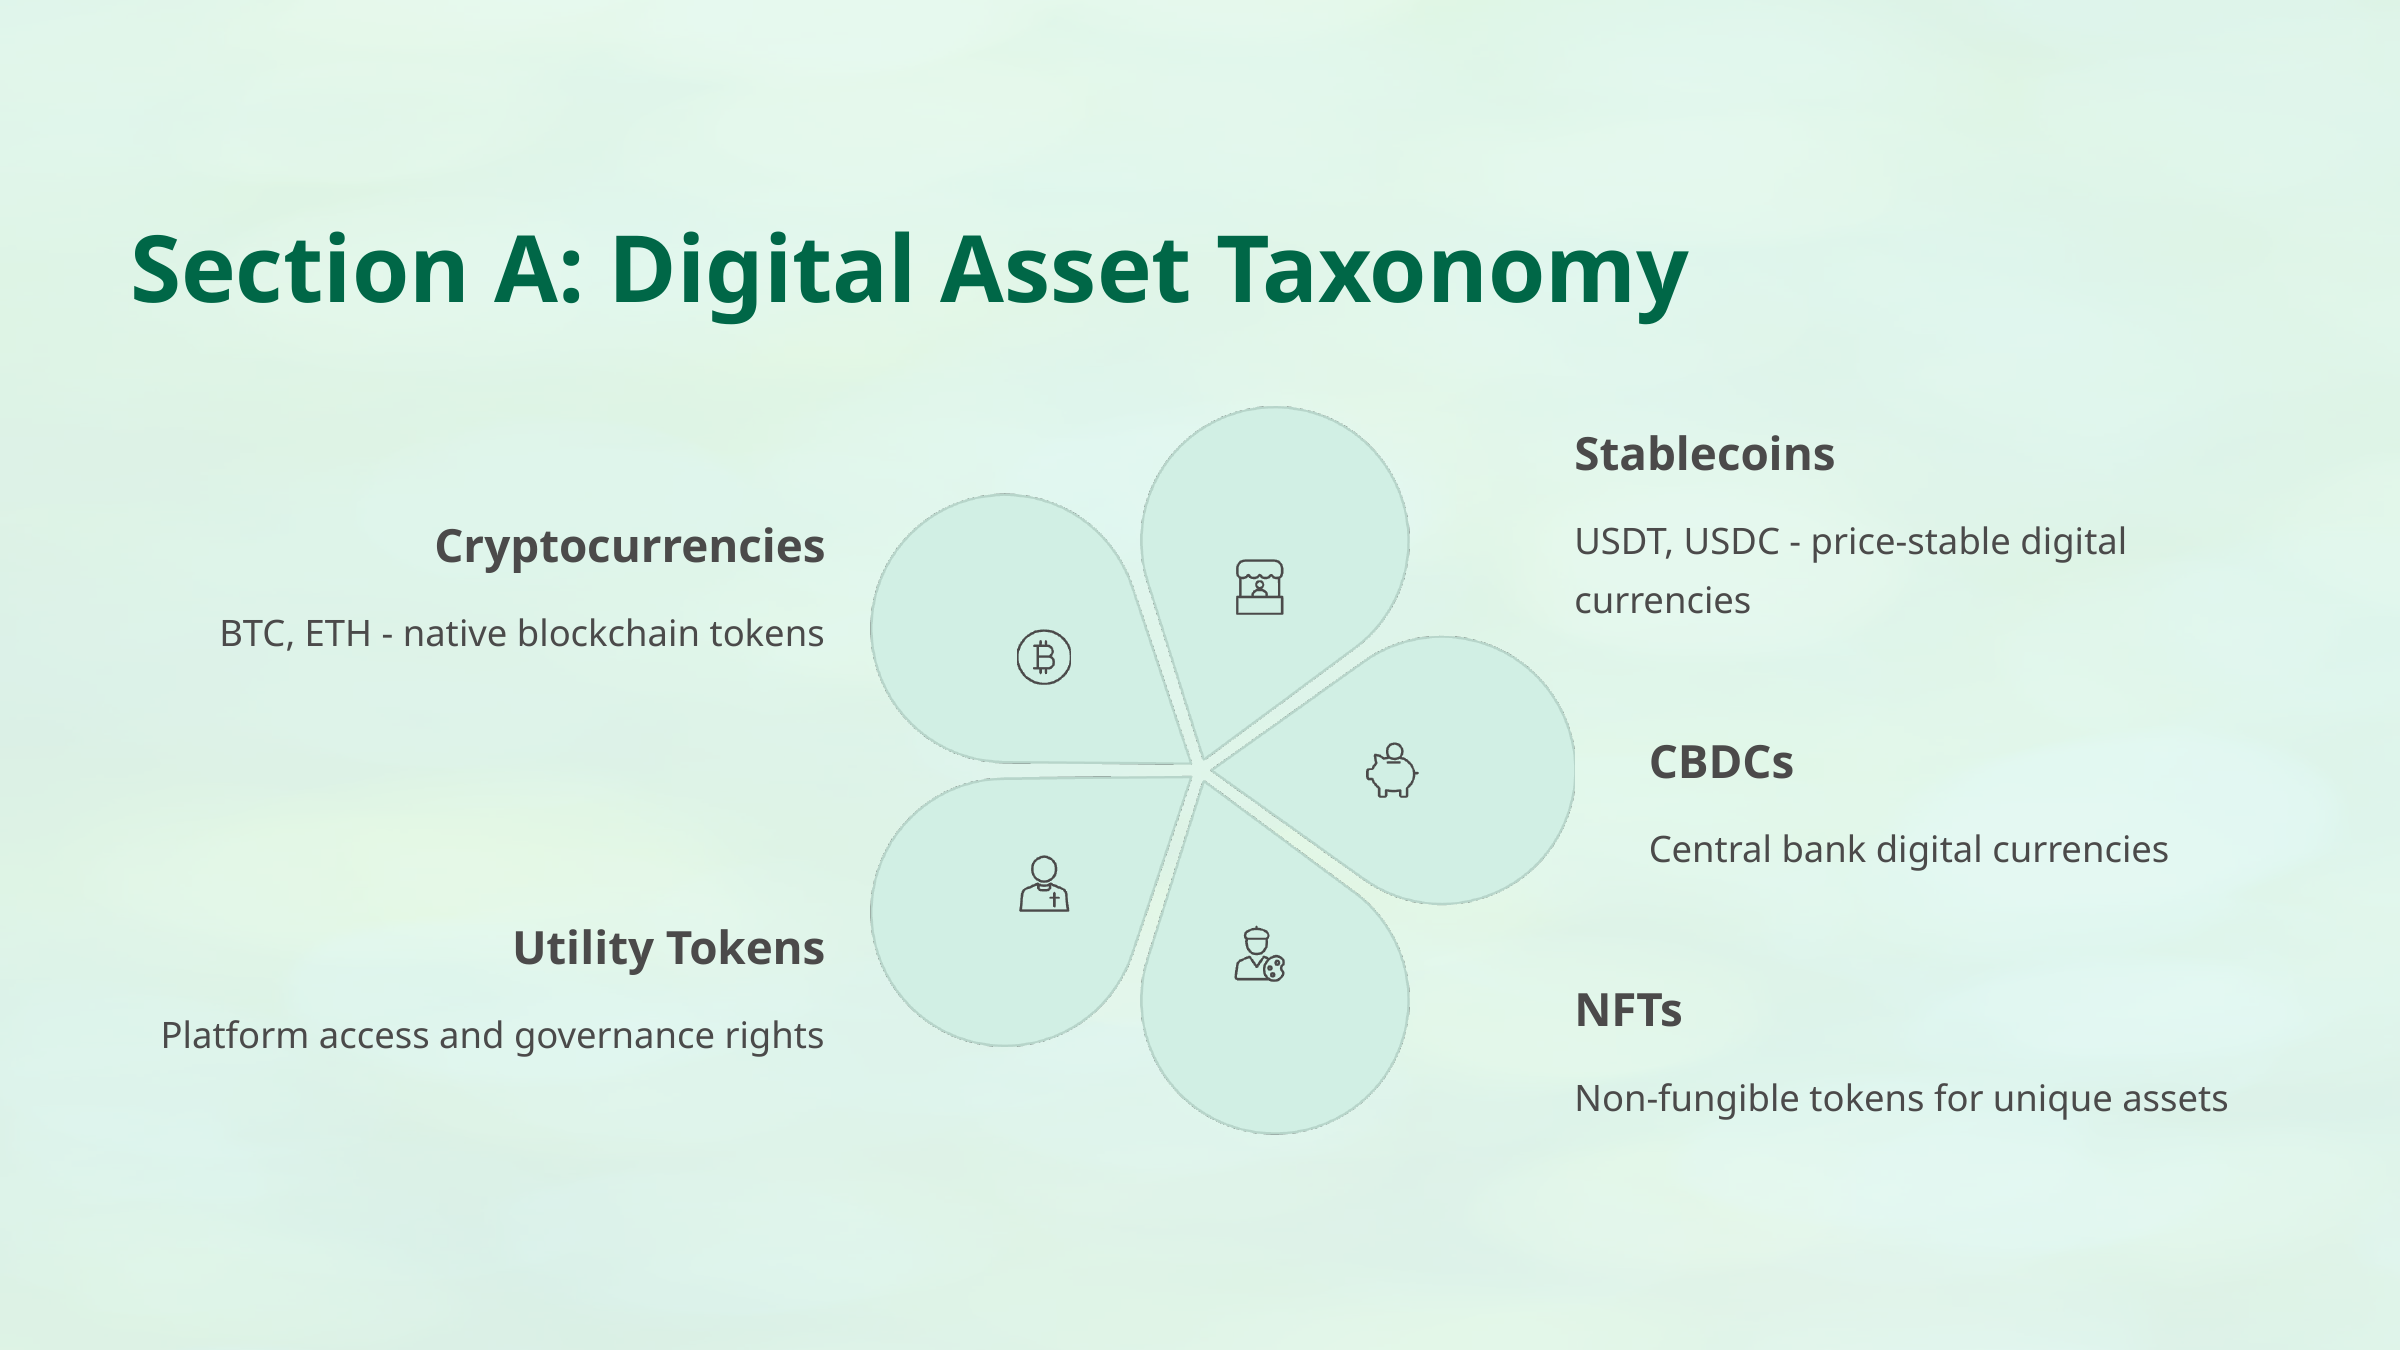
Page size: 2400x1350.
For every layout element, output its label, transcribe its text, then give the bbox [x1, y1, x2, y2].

picture [825, 395, 1575, 1145]
text_box Platform access and governance rights [130, 996, 825, 1057]
text_box Non-fungible tokens for unique assets [1575, 1058, 2270, 1119]
text_box BTC, ETH - native blockchain tokens [130, 594, 825, 654]
text_box Section A: Digital Asset Taxonomy [130, 205, 1738, 322]
text_box NFTs [1575, 978, 2040, 1037]
text_box Central bank digital currencies [1648, 810, 2270, 870]
text_box Utility Tokens [360, 916, 825, 975]
text_box Cryptocurrencies [360, 514, 825, 573]
text_box Stablecoins [1575, 422, 2040, 481]
text_box USDT, USDC - price-stable digital currencies [1575, 502, 2270, 622]
text_box CBDCs [1648, 730, 2114, 789]
